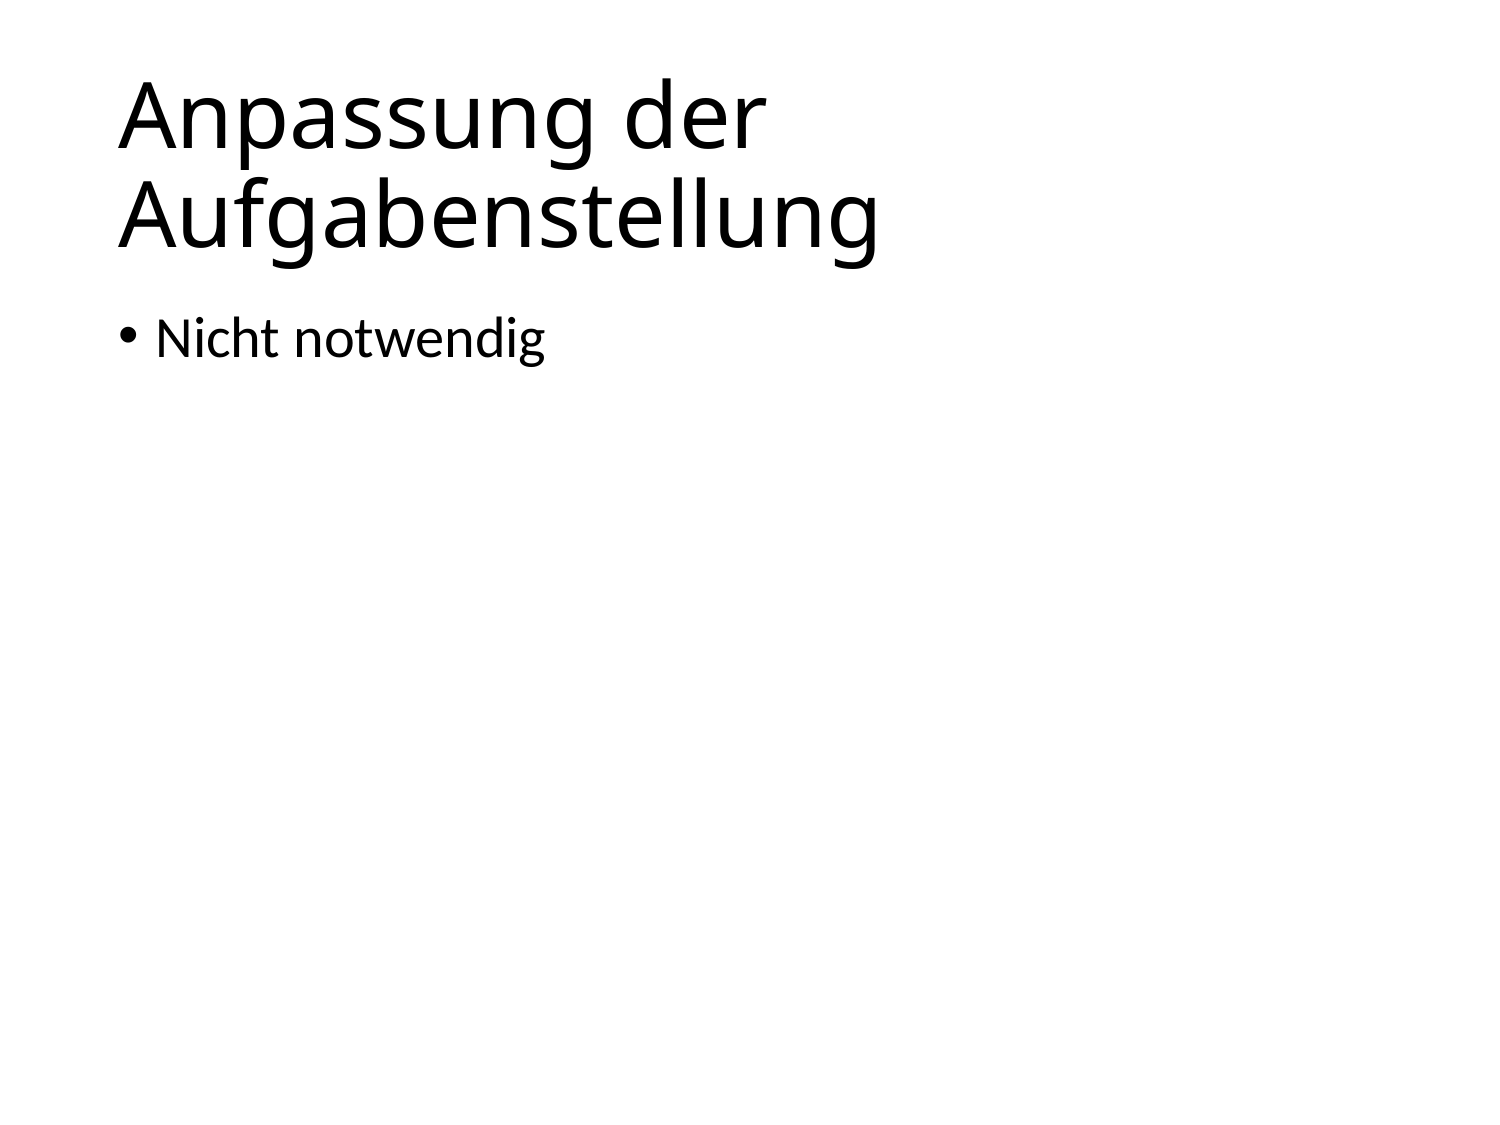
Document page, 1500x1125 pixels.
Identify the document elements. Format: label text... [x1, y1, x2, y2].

title Anpassung der Aufgabenstellung [103, 59, 1397, 278]
list Nicht notwendig [103, 299, 1397, 1014]
